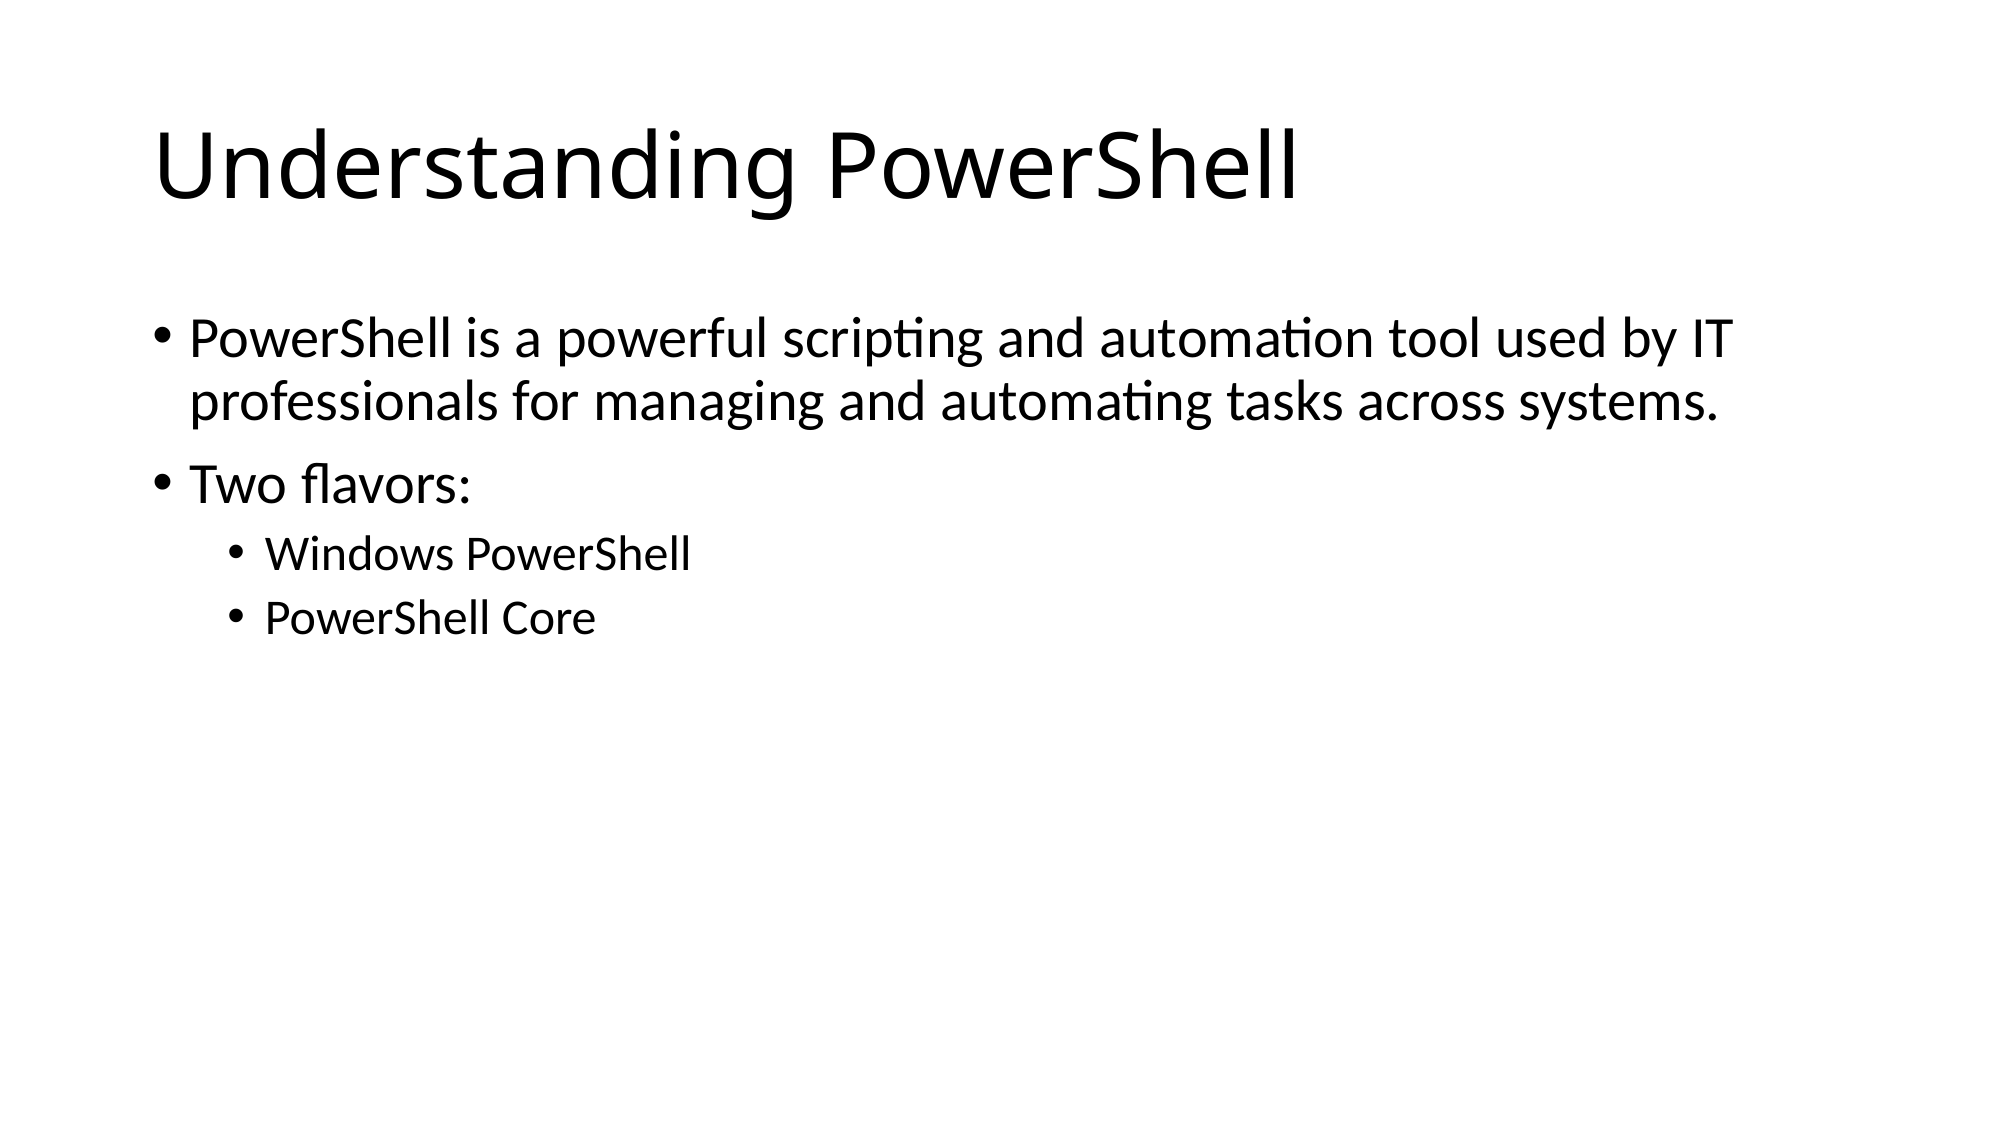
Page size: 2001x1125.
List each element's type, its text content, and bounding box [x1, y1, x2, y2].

title Understanding PowerShell [137, 59, 1863, 278]
list PowerShell is a powerful scripting and automation tool used by IT professionals for managing and automating tasks across systems. Two flavors: Windows PowerShell PowerShell Core [137, 299, 1863, 1014]
